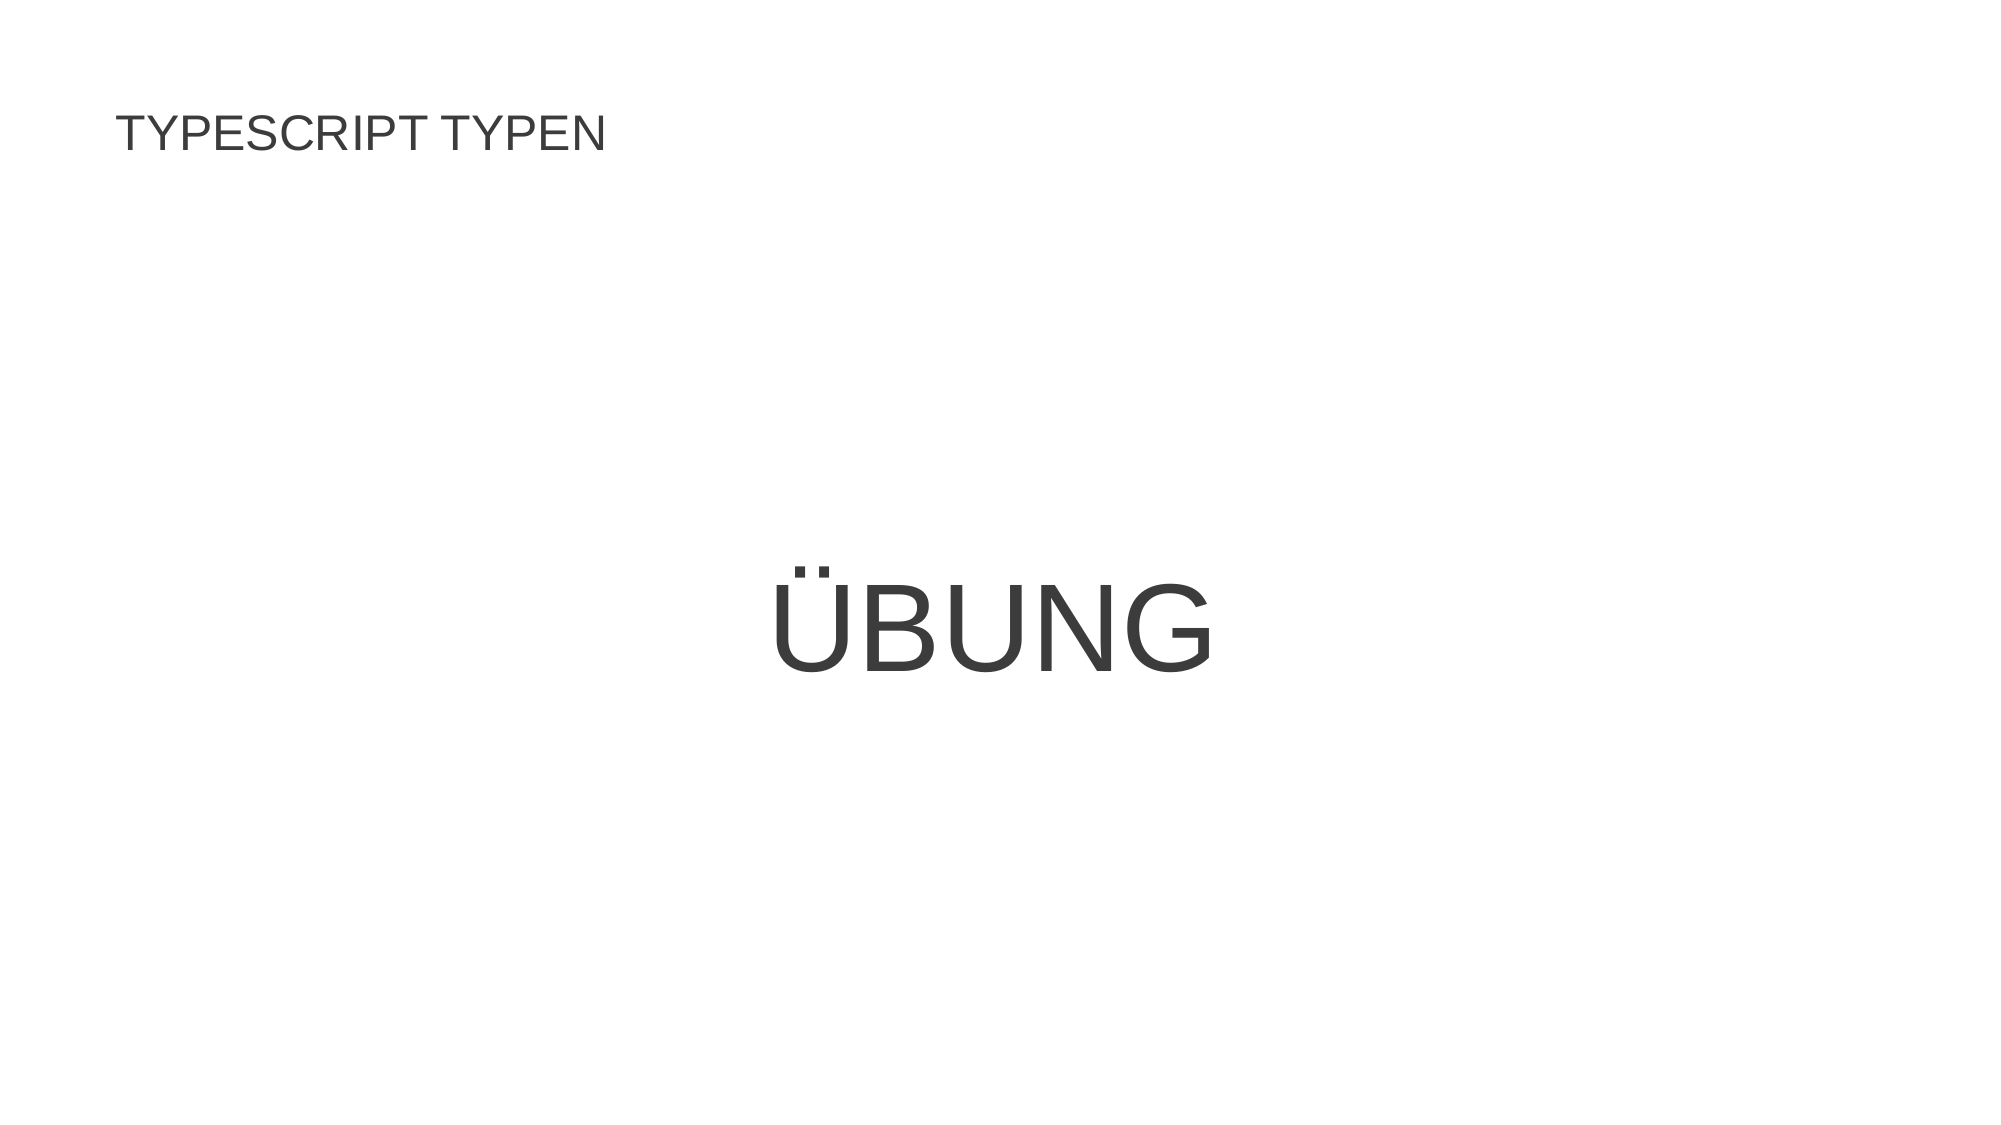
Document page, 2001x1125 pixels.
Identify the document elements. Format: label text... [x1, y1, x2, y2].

title TypeScript Typen [115, 51, 1888, 170]
list ÜBUNG [115, 208, 1886, 1006]
